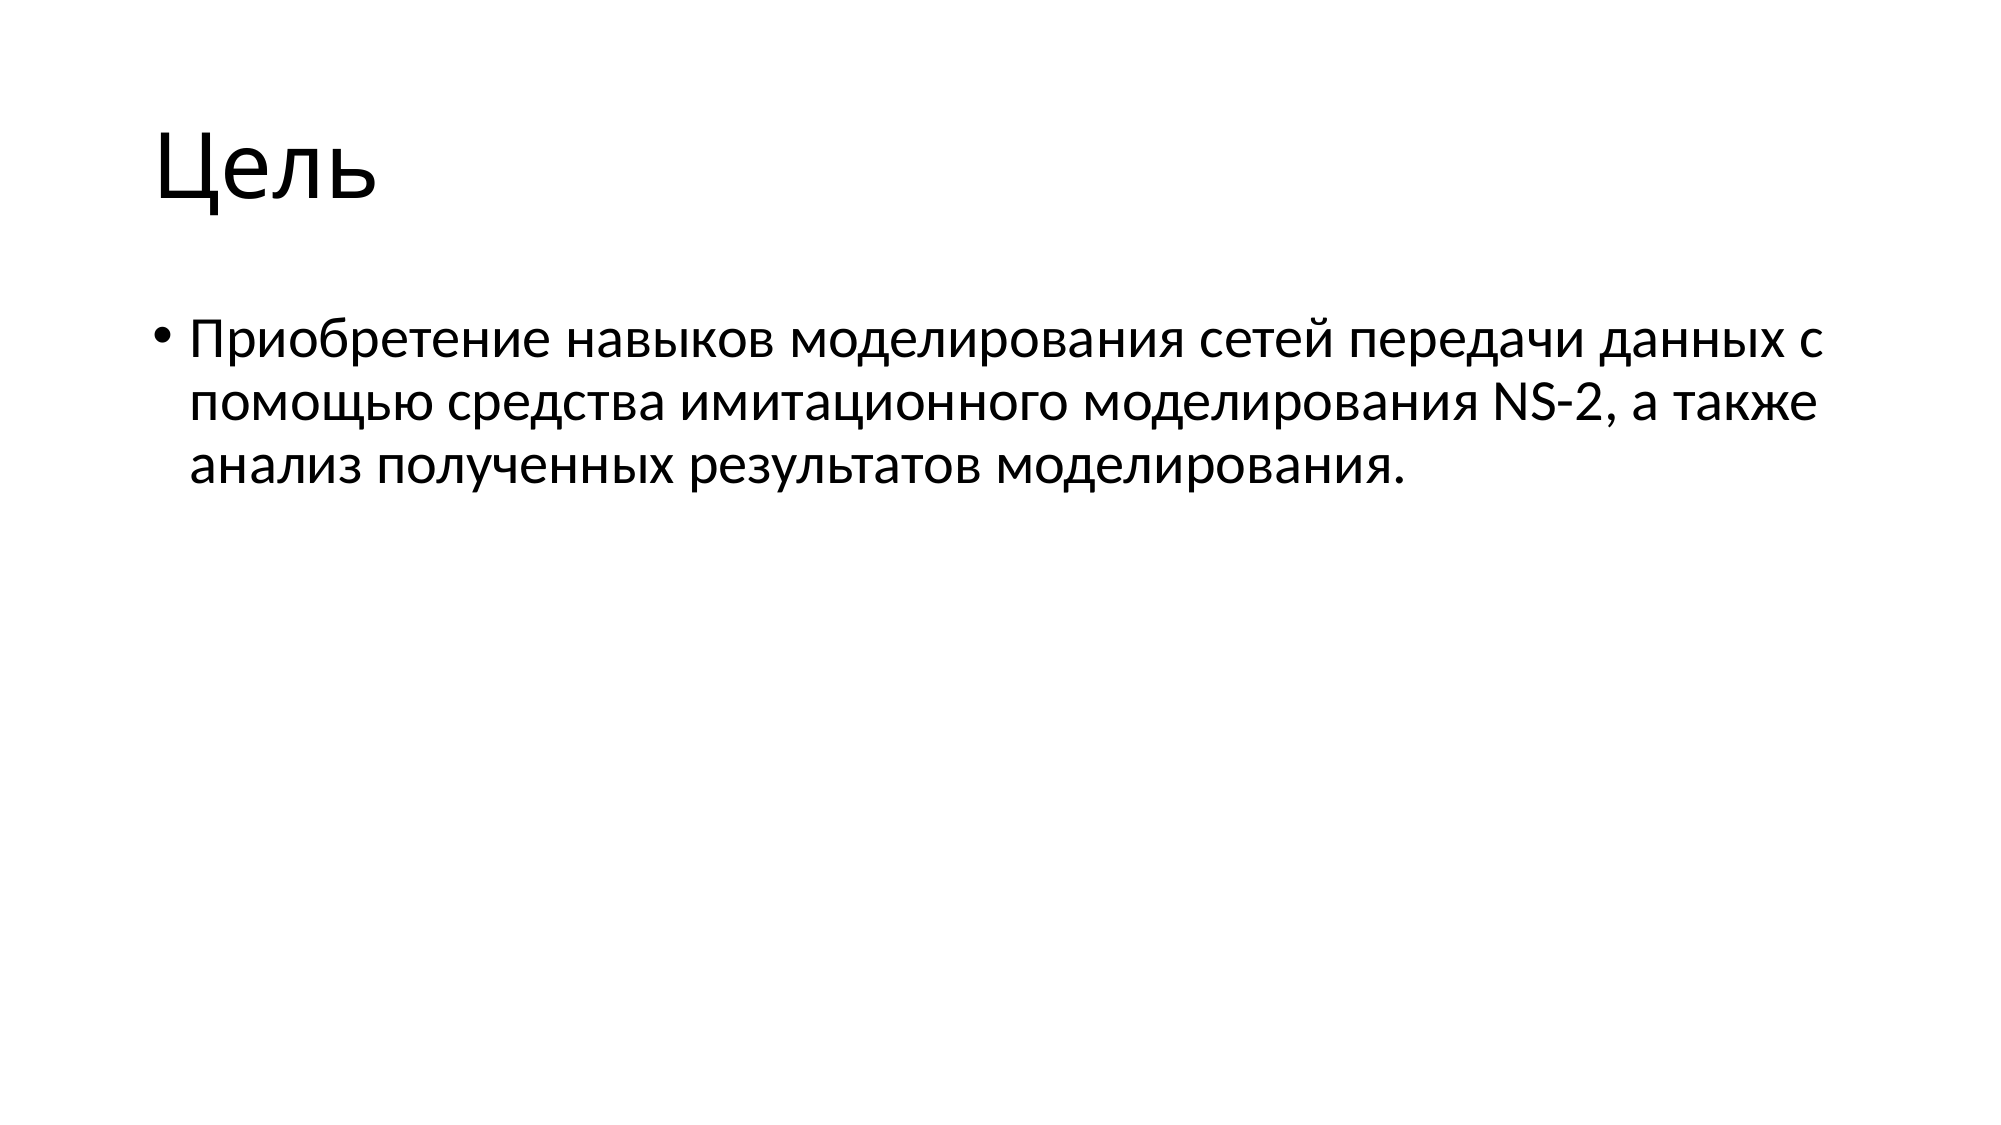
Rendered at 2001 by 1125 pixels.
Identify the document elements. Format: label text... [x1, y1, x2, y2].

list Приобретение навыков моделирования сетей передачи данных с помощью средства имитационного моделирования NS-2, а также анализ полученных результатов моделирования. [137, 299, 1863, 1014]
title Цель [137, 59, 1863, 278]
